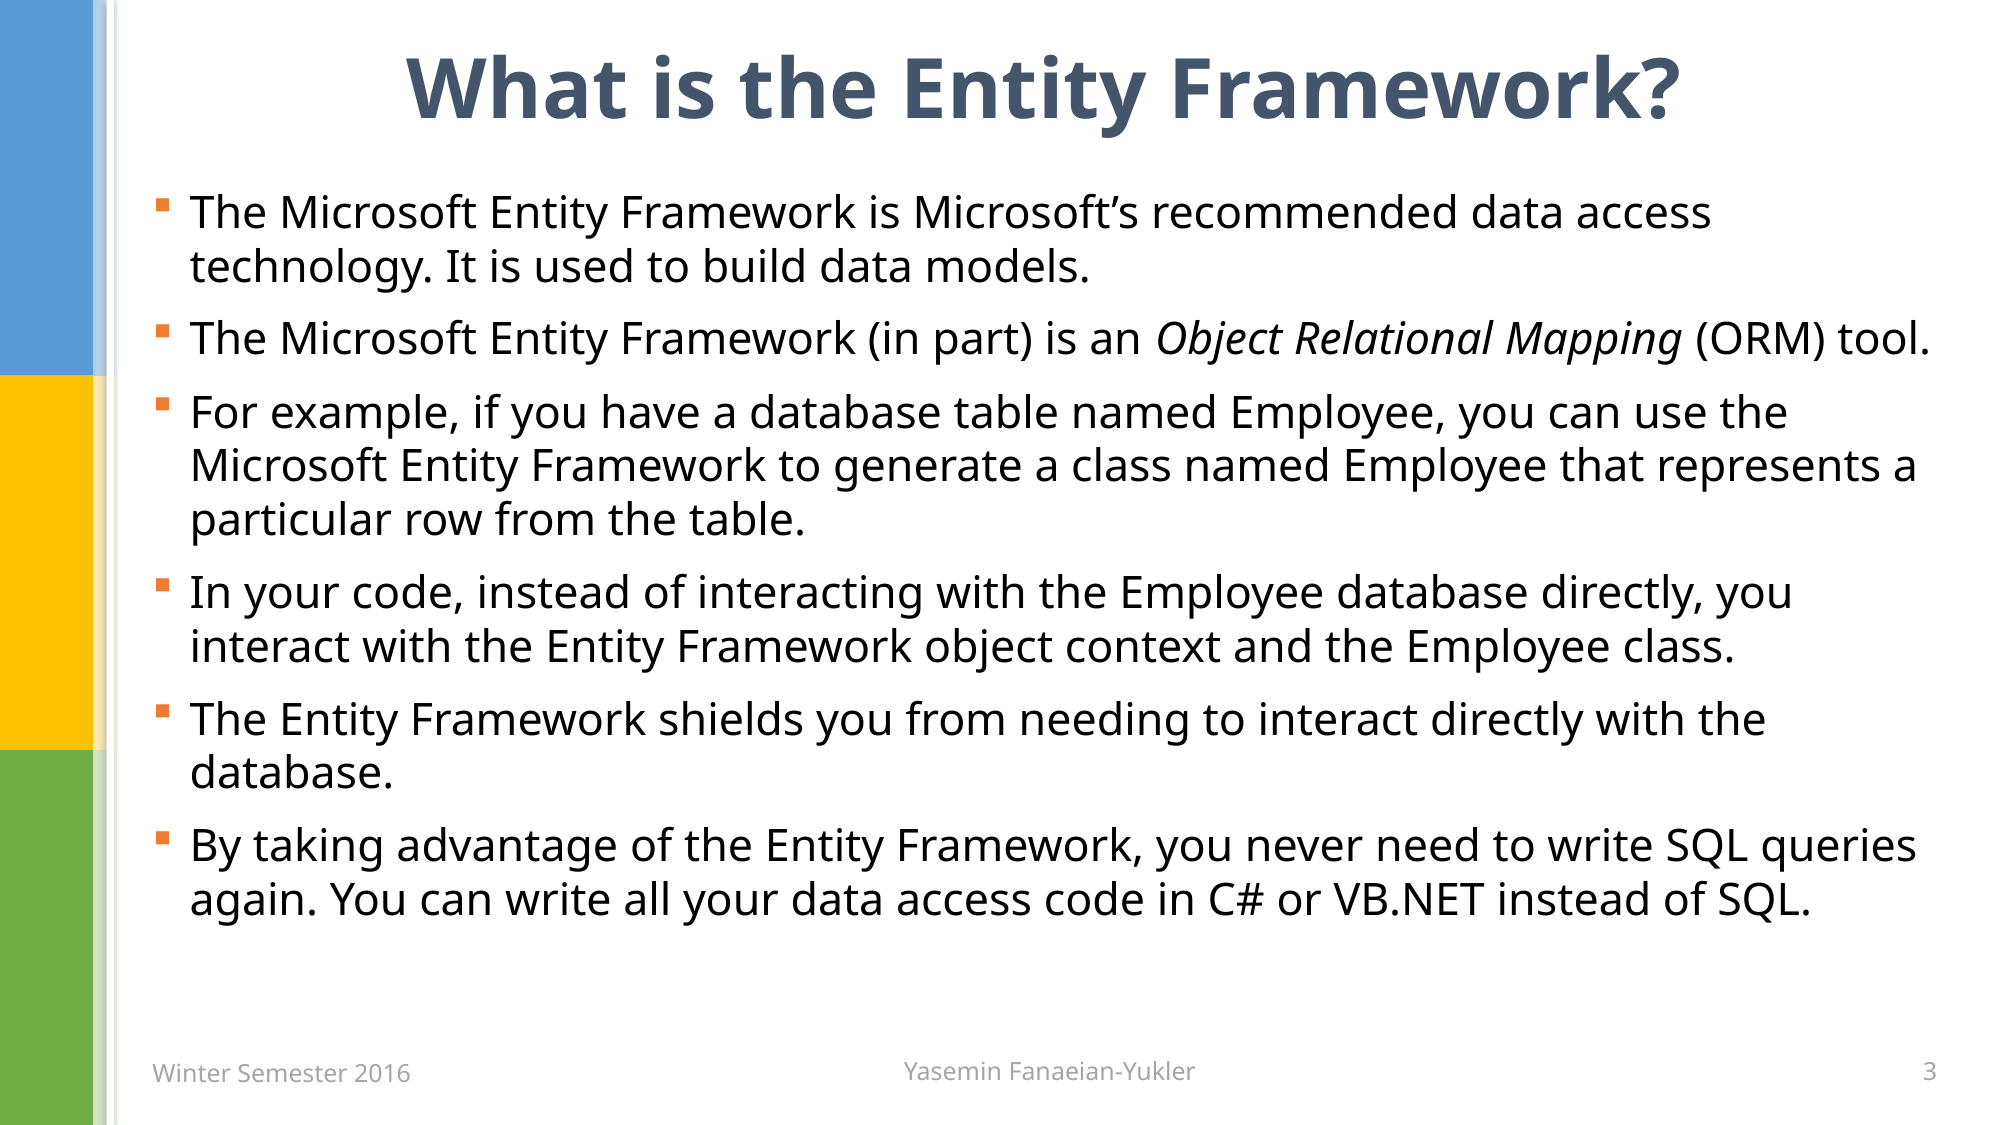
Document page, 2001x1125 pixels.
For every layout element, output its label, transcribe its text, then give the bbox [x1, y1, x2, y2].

footer Yasemin Fanaeian-Yukler [812, 1042, 1288, 1103]
list The Microsoft Entity Framework is Microsoft’s recommended data access technology. It is used to build data models. The Microsoft Entity Framework (in part) is an Object Relational Mapping (ORM) tool. For example, if you have a database table named Employee, you can use the Microsoft Entity Framework to generate a class named Employee that represents a particular row from the table. In your code, instead of interacting with the Employee database directly, you interact with the Entity Framework object context and the Employee class. The Entity Framework shields you from needing to interact directly with the database. By taking advantage of the Entity Framework, you never need to write SQL queries again. You can write all your data access code in C# or VB.NET instead of SQL. [137, 176, 1953, 1014]
slide_number Winter Semester 2016 [137, 1042, 675, 1103]
title What is the Entity Framework? [137, 25, 1953, 146]
slide_number 3 [1414, 1042, 1953, 1103]
